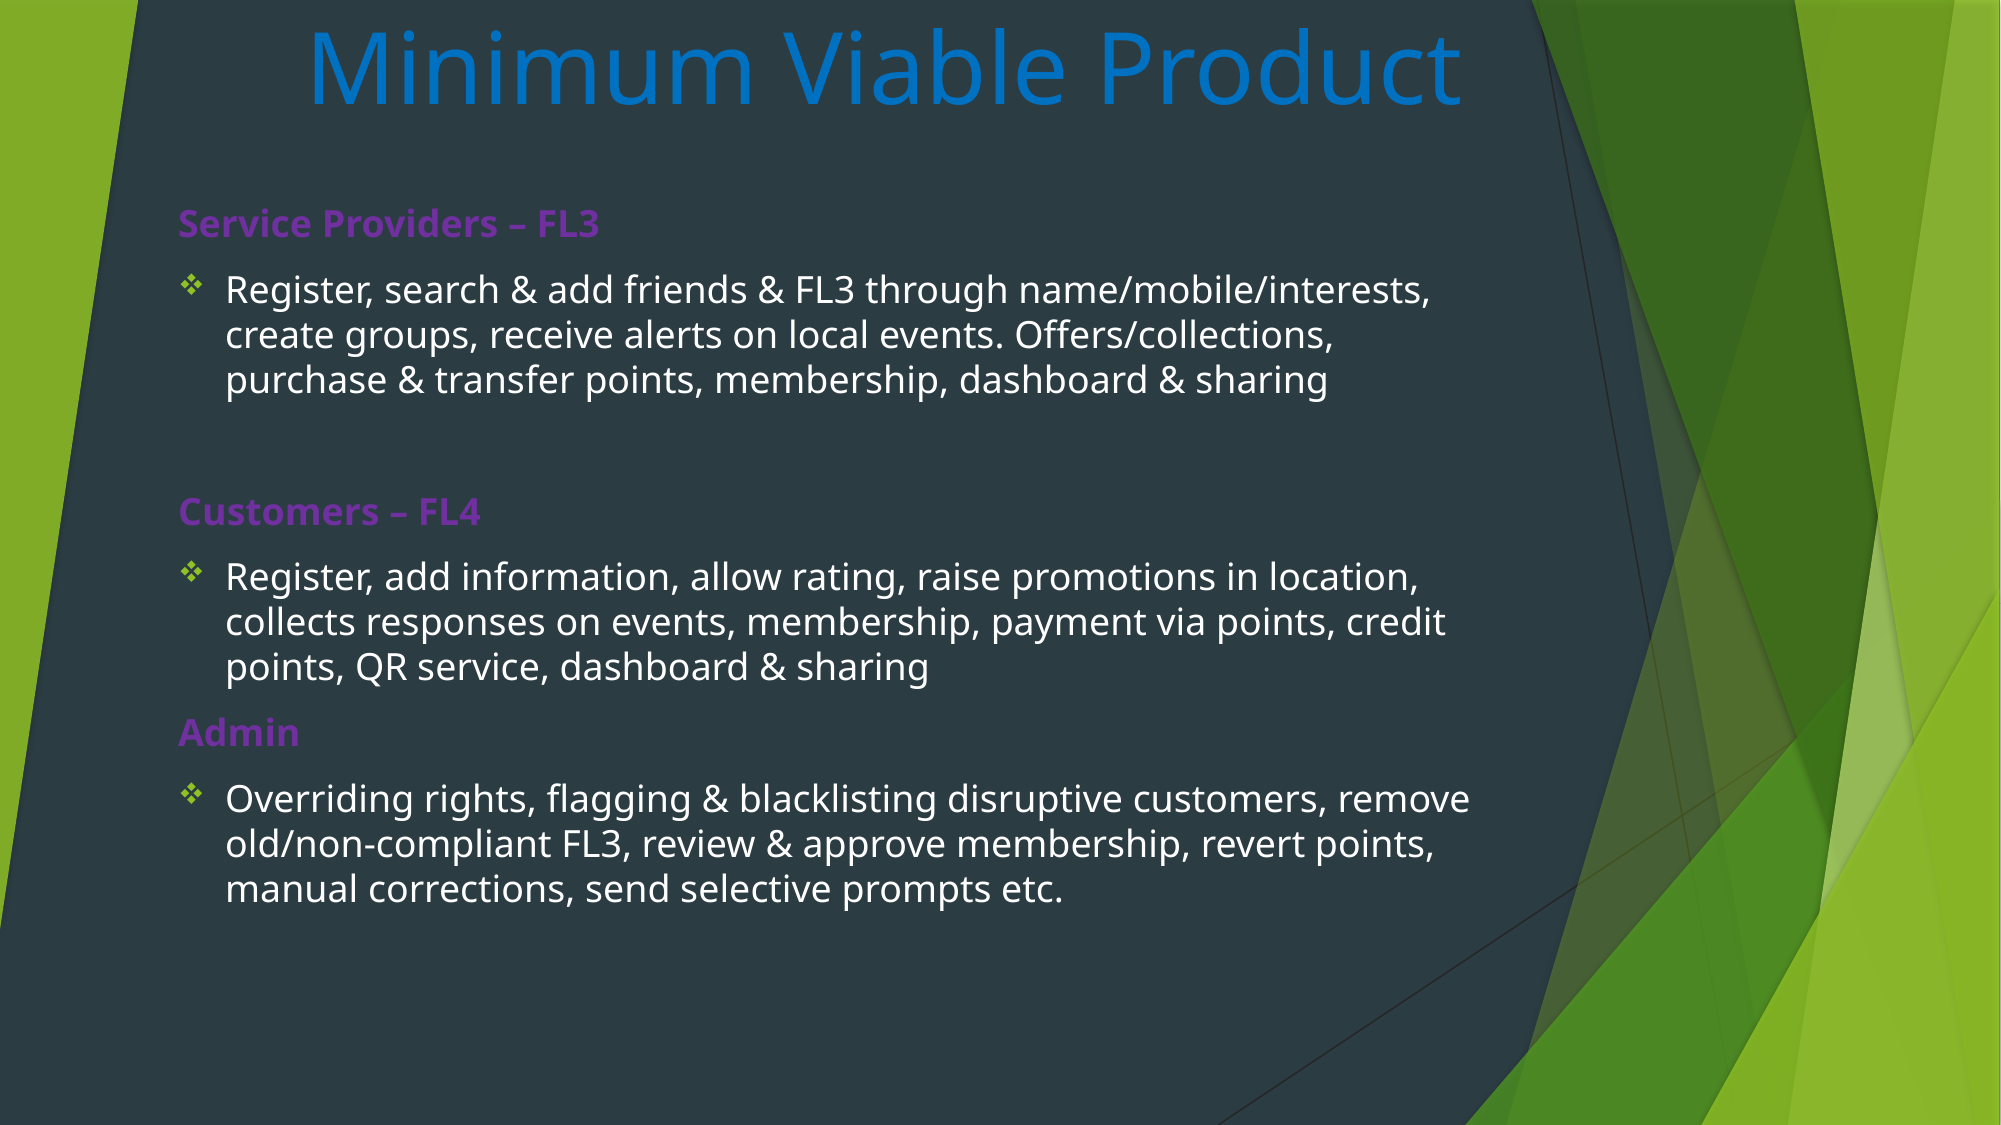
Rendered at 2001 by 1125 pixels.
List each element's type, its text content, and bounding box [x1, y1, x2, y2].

subtitle Service Providers – FL3 Register, search & add friends & FL3 through name/mobile/interests, create groups, receive alerts on local events. Offers/collections, purchase & transfer points, membership, dashboard & sharing Customers – FL4 Register, add information, allow rating, raise promotions in location, collects responses on events, membership, payment via points, credit points, QR service, dashboard & sharing Admin Overriding rights, flagging & blacklisting disruptive customers, remove old/non-compliant FL3, review & approve membership, revert points, manual corrections, send selective prompts etc. [163, 192, 1522, 1006]
title Minimum Viable Product [247, 6, 1522, 133]
